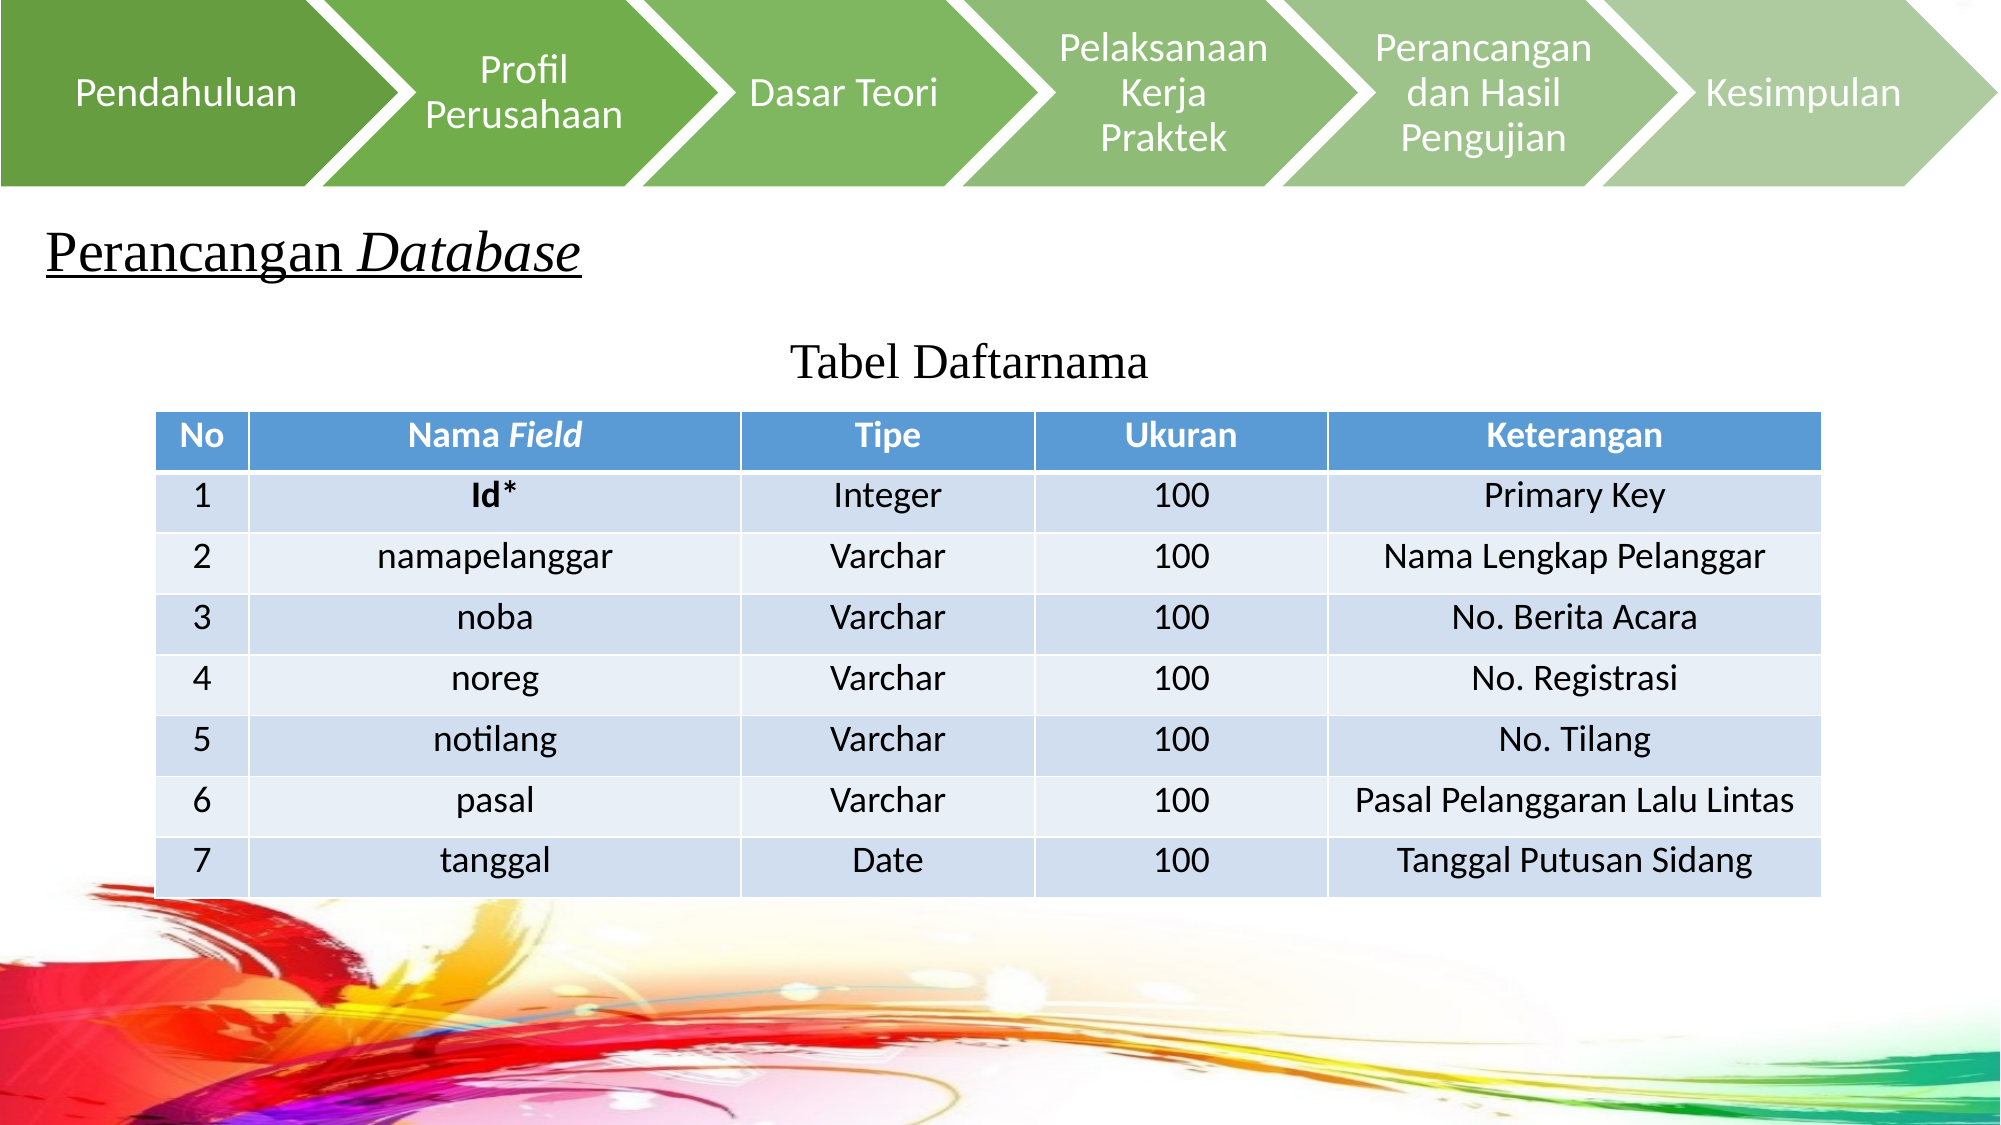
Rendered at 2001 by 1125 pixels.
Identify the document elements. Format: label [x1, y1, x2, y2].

text_box [1279, 0, 1599, 188]
text_box [1599, 0, 2000, 188]
text_box [959, 0, 1279, 188]
list [0, 188, 2000, 1125]
text_box [0, 0, 319, 188]
text_box [639, 0, 959, 188]
text_box [319, 0, 639, 188]
